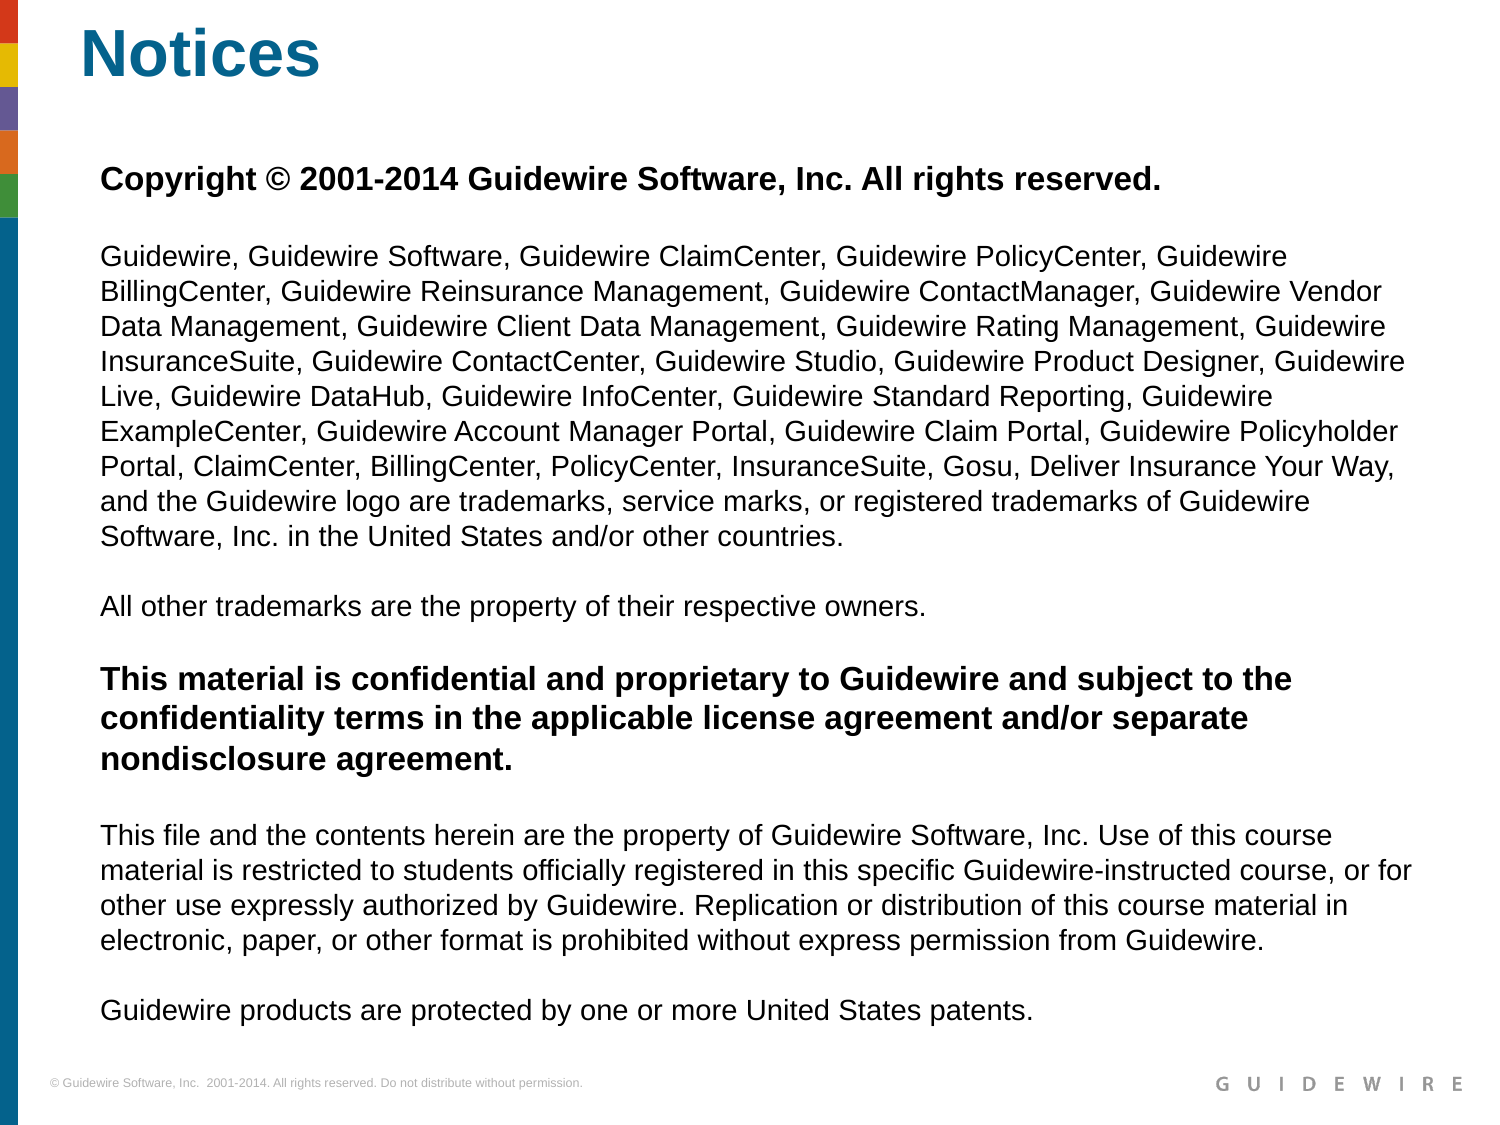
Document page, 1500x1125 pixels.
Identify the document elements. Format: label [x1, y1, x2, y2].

picture [1215, 1073, 1480, 1096]
